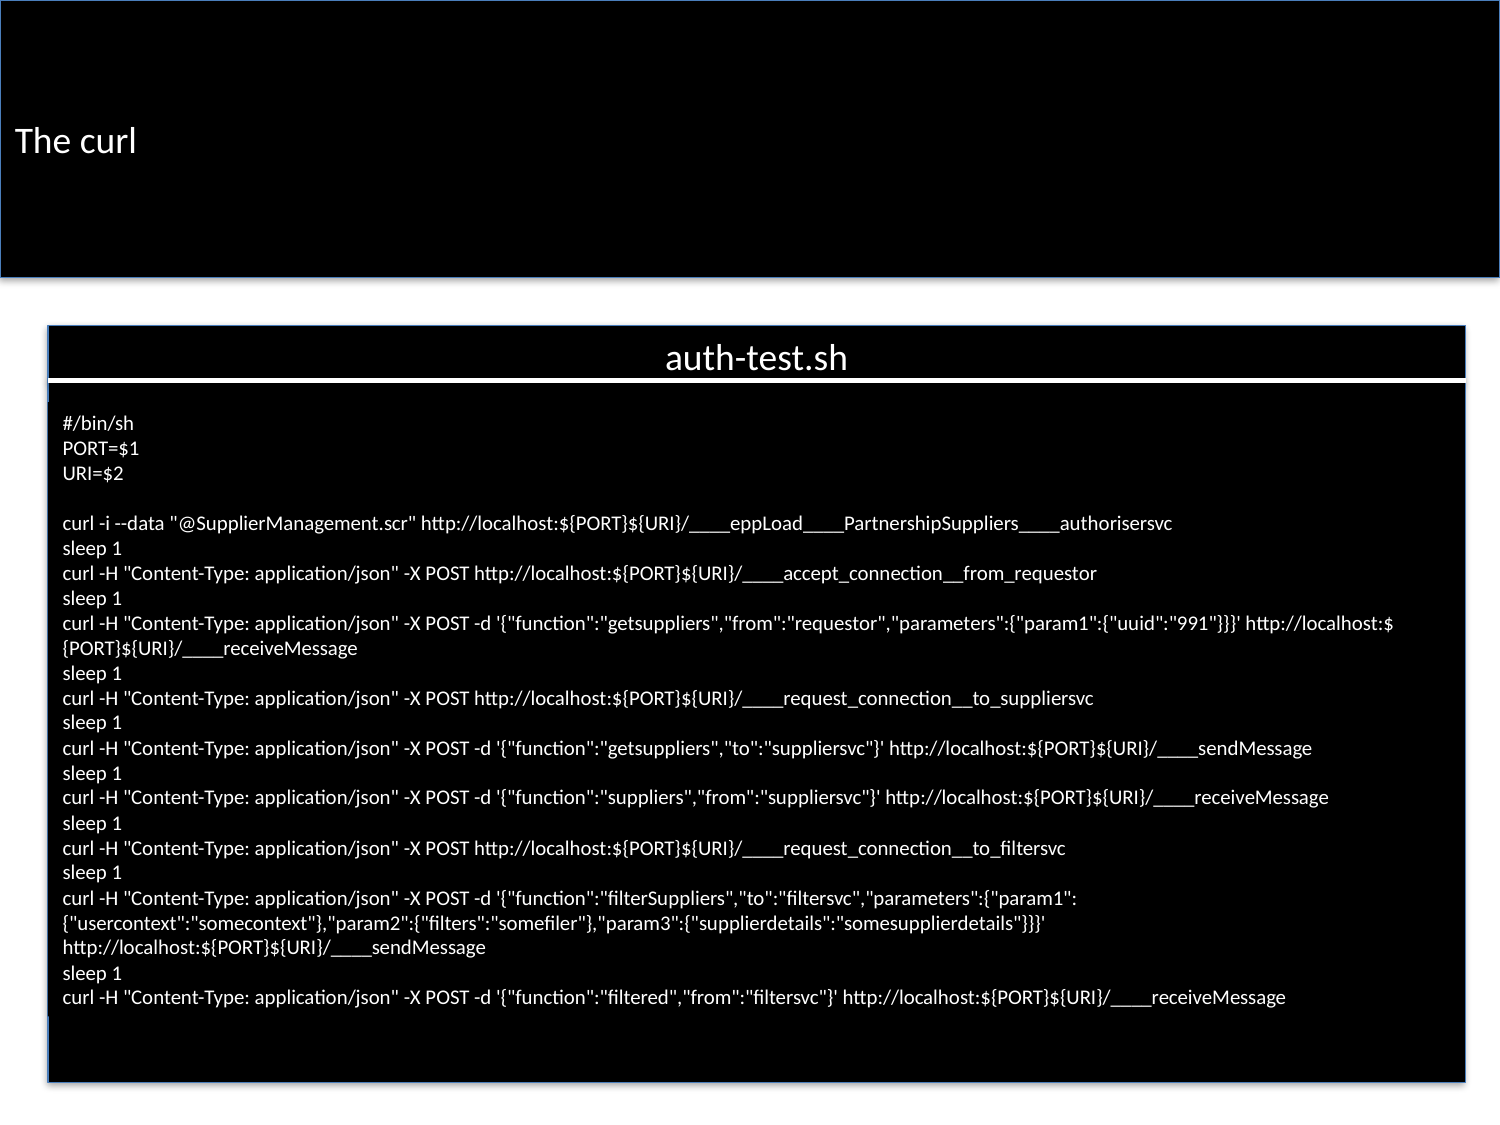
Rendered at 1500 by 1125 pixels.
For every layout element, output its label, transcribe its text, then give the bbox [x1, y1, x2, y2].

text_box auth-test.sh [47, 389, 1466, 1083]
text_box auth-test.sh [47, 325, 1466, 378]
text_box The curl [0, 0, 1500, 278]
text_box #/bin/sh PORT=$1 URI=$2 curl -i --data "@SupplierManagement.scr" http://localhost:${PORT}${URI}/____eppLoad____PartnershipSuppliers____authorisersvc sleep 1 curl -H "Content-Type: application/json" -X POST http://localhost:${PORT}${URI}/____accept_connection__from_requestor sleep 1 curl -H "Content-Type: application/json" -X POST -d '{"function":"getsuppliers","from":"requestor","parameters":{"param1":{"uuid":"991"}}}' http://localhost:${PORT}${URI}/____receiveMessage sleep 1 curl -H "Content-Type: application/json" -X POST http://localhost:${PORT}${URI}/____request_connection__to_suppliersvc sleep 1 curl -H "Content-Type: application/json" -X POST -d '{"function":"getsuppliers","to":"suppliersvc"}' http://localhost:${PORT}${URI}/____sendMessage sleep 1 curl -H "Content-Type: application/json" -X POST -d '{"function":"suppliers","from":"suppliersvc"}' http://localhost:${PORT}${URI}/____receiveMessage sleep 1 curl -H "Content-Type: application/json" -X POST http://localhost:${PORT}${URI}/____request_connection__to_filtersvc sleep 1 curl -H "Content-Type: application/json" -X POST -d '{"function":"filterSuppliers","to":"filtersvc","parameters":{"param1":{"usercontext":"somecontext"},"param2":{"filters":"somefiler"},"param3":{"supplierdetails":"somesupplierdetails"}}}' http://localhost:${PORT}${URI}/____sendMessage sleep 1 curl -H "Content-Type: application/json" -X POST -d '{"function":"filtered","from":"filtersvc"}' http://localhost:${PORT}${URI}/____receiveMessage [47, 402, 1442, 1017]
